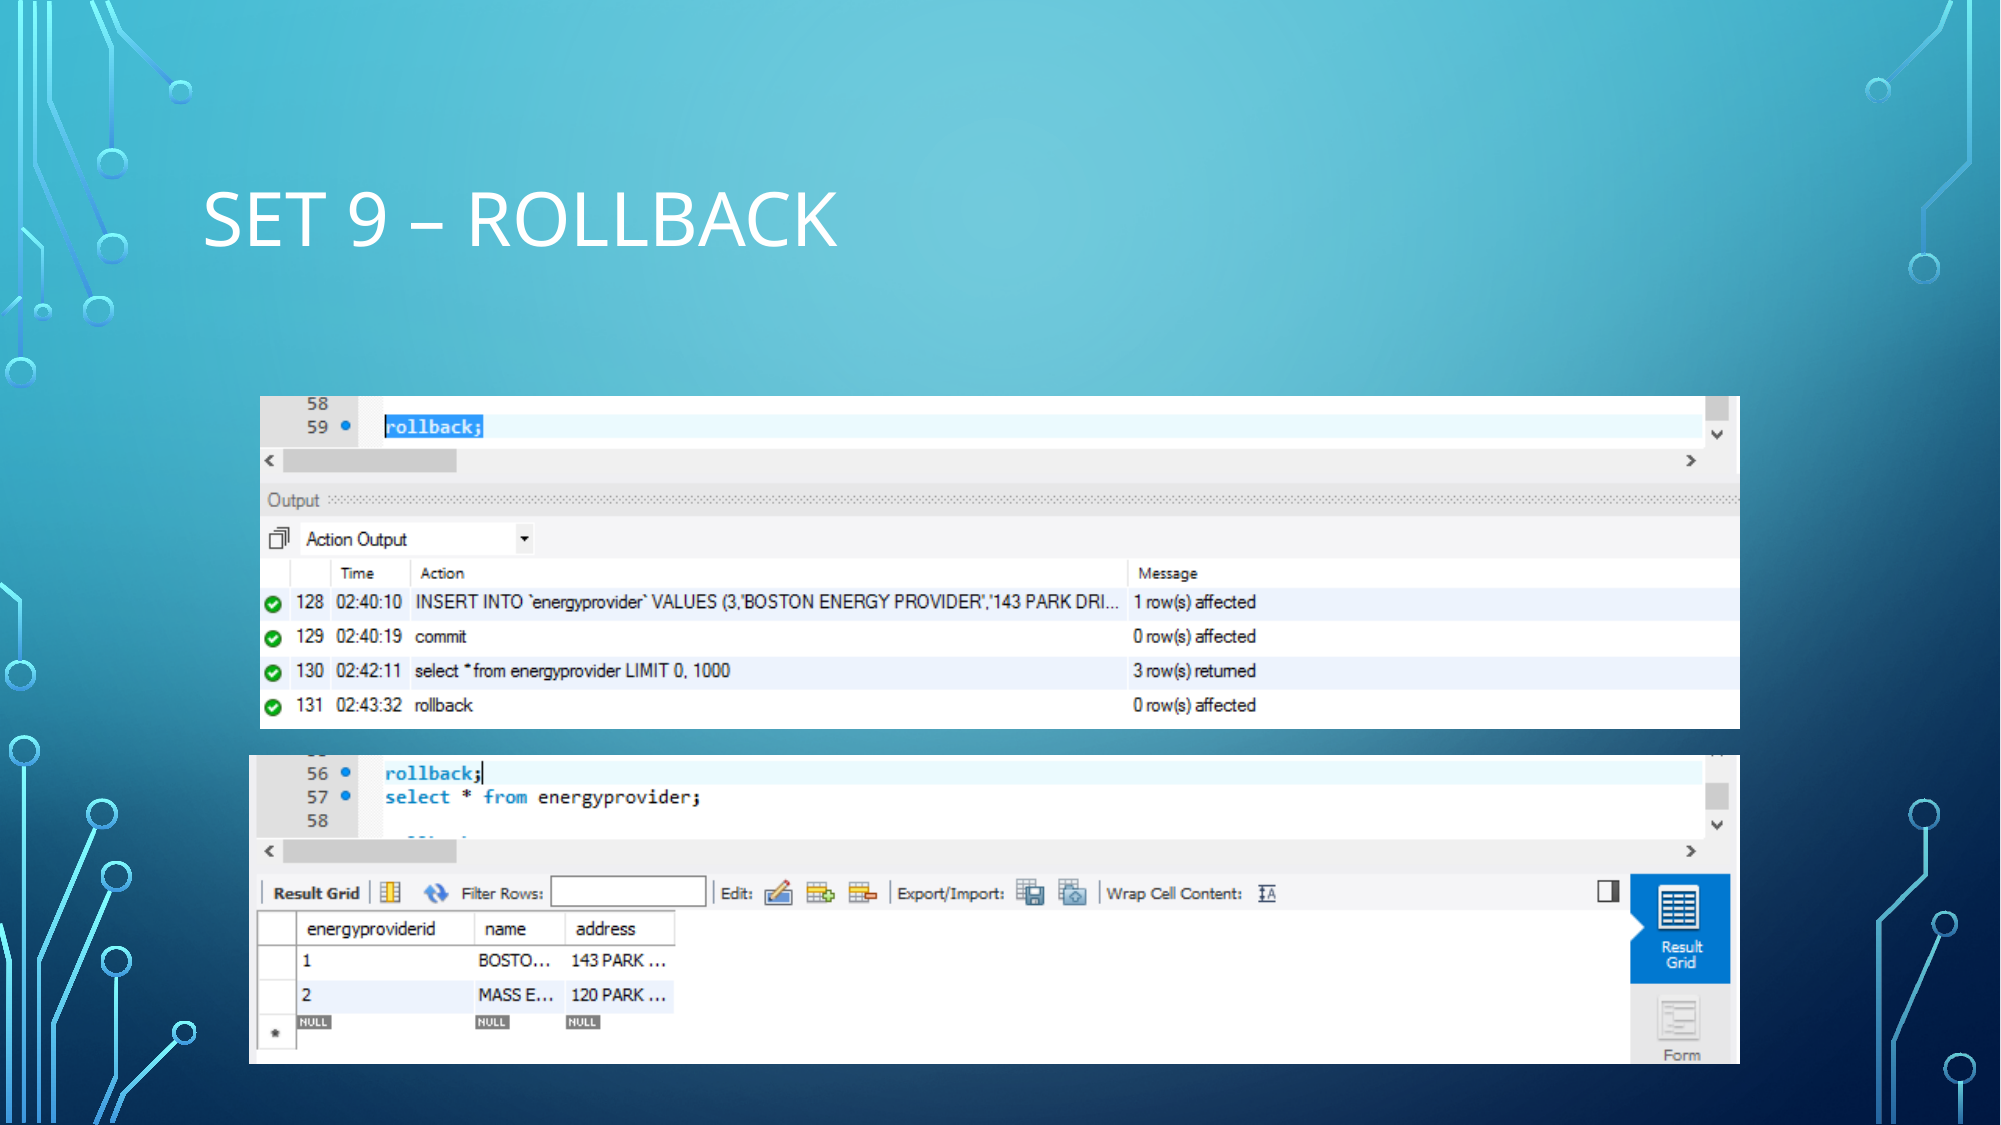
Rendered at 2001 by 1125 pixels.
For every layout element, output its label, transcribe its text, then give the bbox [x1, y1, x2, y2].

title Set 9 – rollback [187, 101, 1813, 344]
picture [259, 395, 1740, 730]
picture [248, 755, 1741, 1064]
